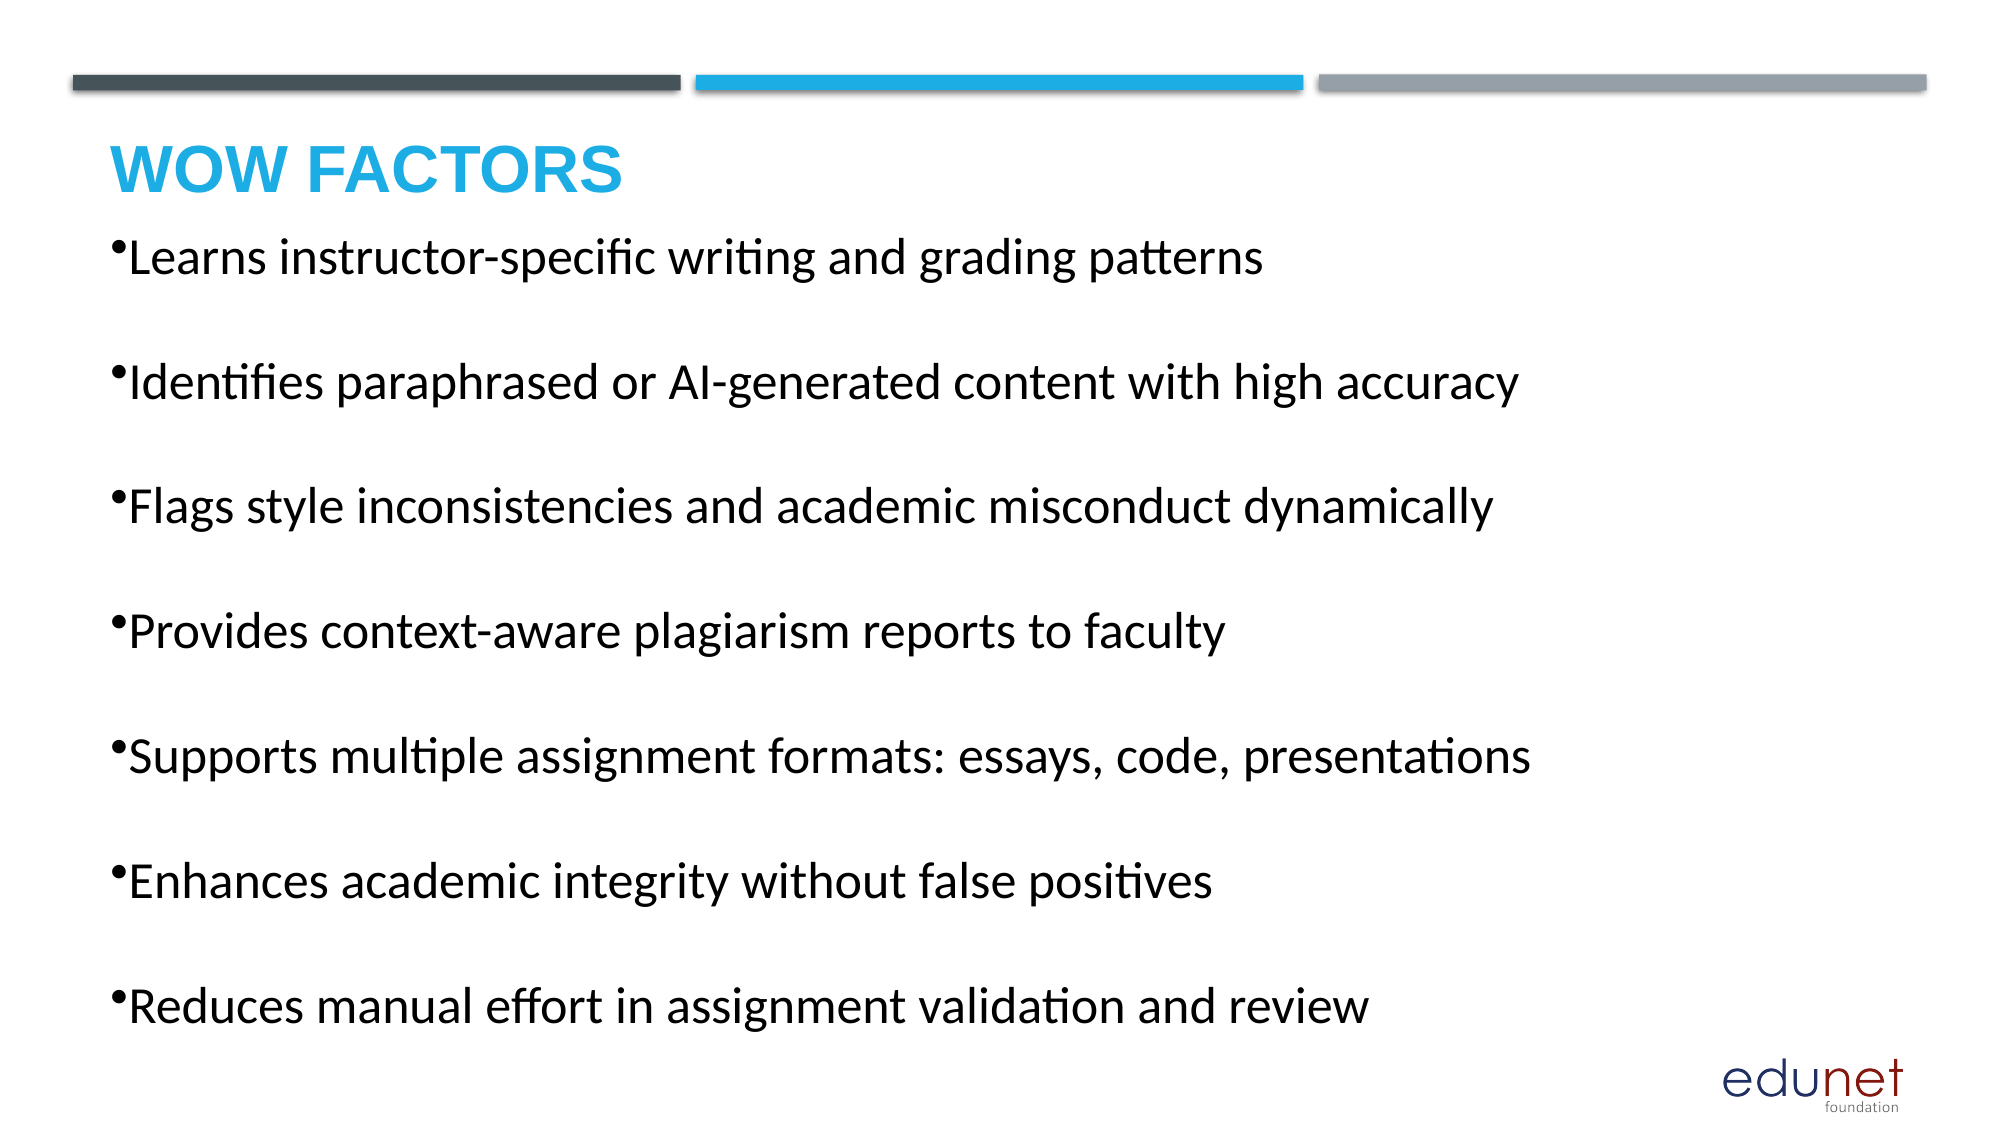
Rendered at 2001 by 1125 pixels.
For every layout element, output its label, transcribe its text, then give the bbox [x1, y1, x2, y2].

title Wow factors [95, 126, 1905, 214]
picture [1719, 1056, 1905, 1116]
list Learns instructor-specific writing and grading patterns Identifies paraphrased or AI-generated content with high accuracy Flags style inconsistencies and academic misconduct dynamically Provides context-aware plagiarism reports to faculty Supports multiple assignment formats: essays, code, presentations Enhances academic integrity without false positives Reduces manual effort in assignment validation and review [95, 152, 1574, 1042]
